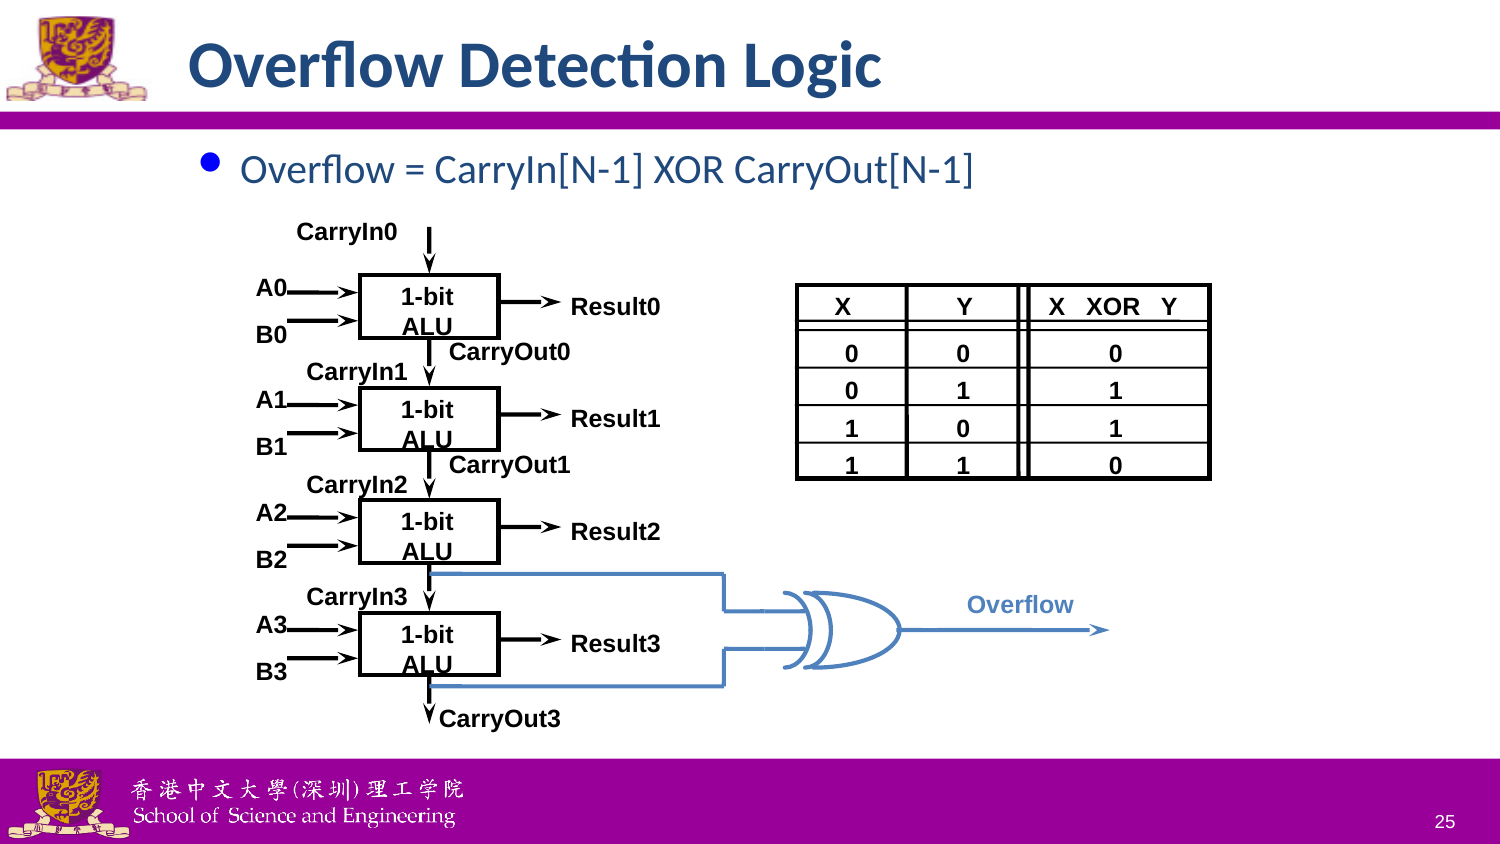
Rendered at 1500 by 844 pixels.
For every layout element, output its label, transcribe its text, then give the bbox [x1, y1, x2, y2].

title Overflow Detection Logic [173, 23, 1269, 100]
list Overflow = CarryIn[N-1] XOR CarryOut[N-1] [182, 134, 1415, 210]
picture [7, 767, 463, 839]
picture [5, 15, 152, 101]
slide_number 25 [1120, 801, 1471, 844]
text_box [244, 209, 1212, 739]
